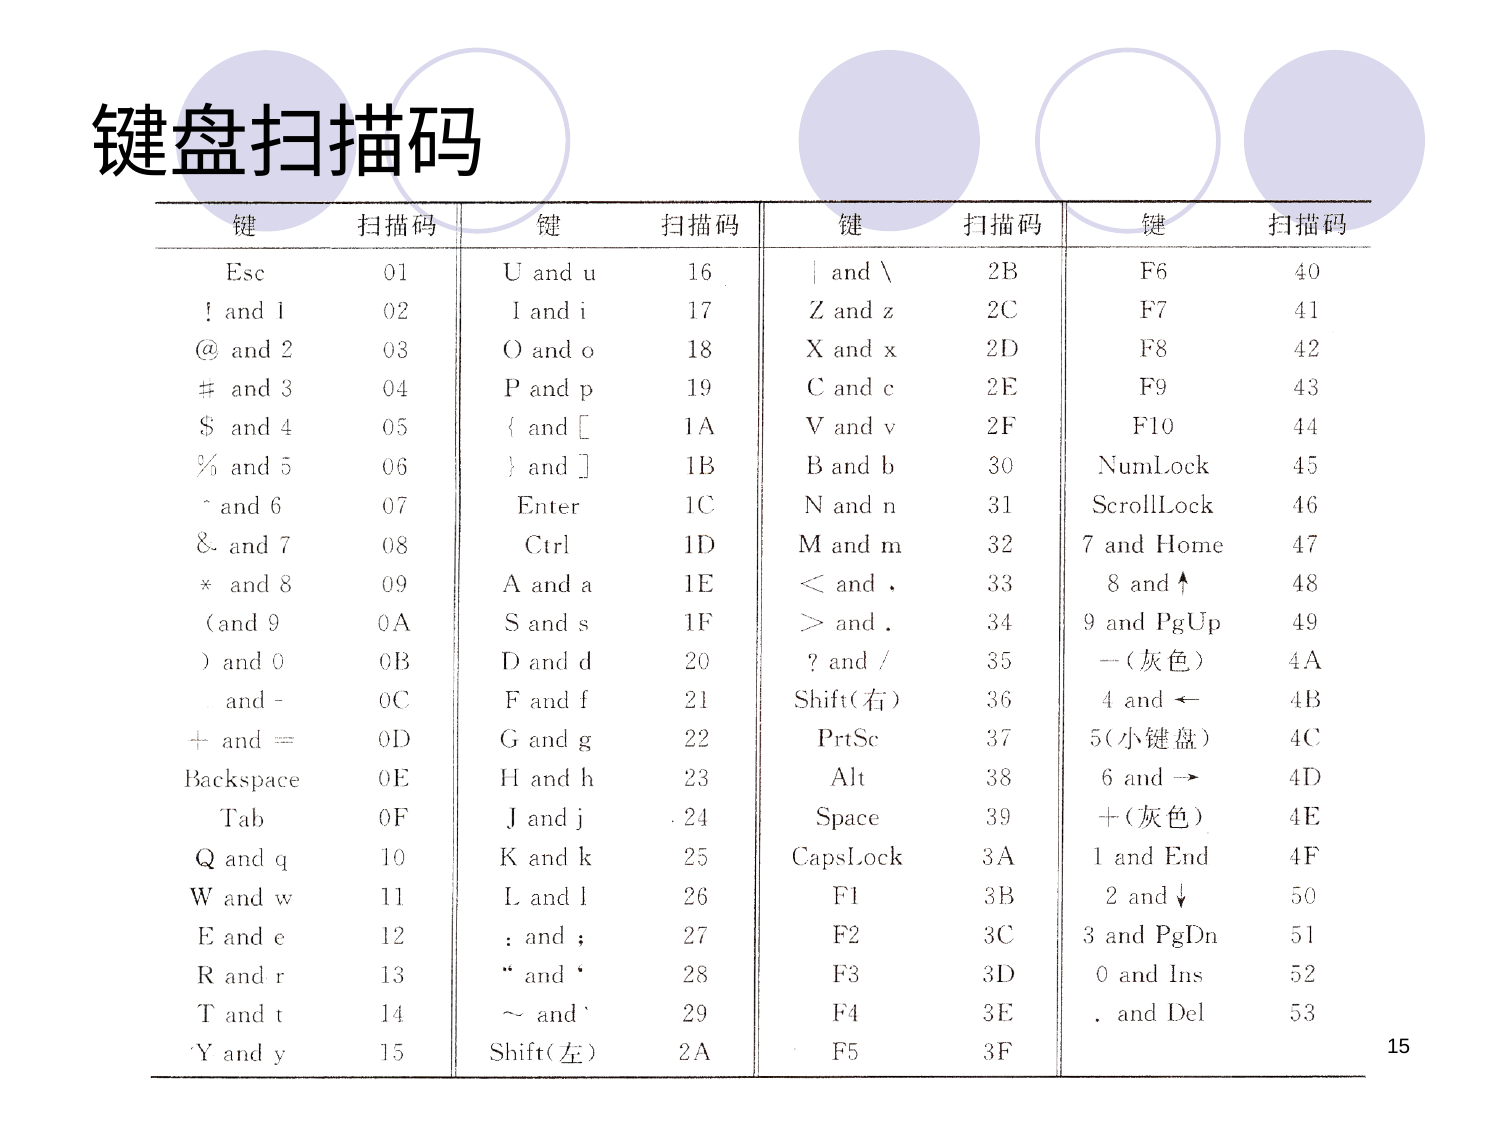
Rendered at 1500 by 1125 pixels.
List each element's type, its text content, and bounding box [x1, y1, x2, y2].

slide_number 15 [1074, 1024, 1426, 1101]
picture [135, 184, 1388, 1091]
title 键盘扫描码 [75, 45, 1425, 233]
